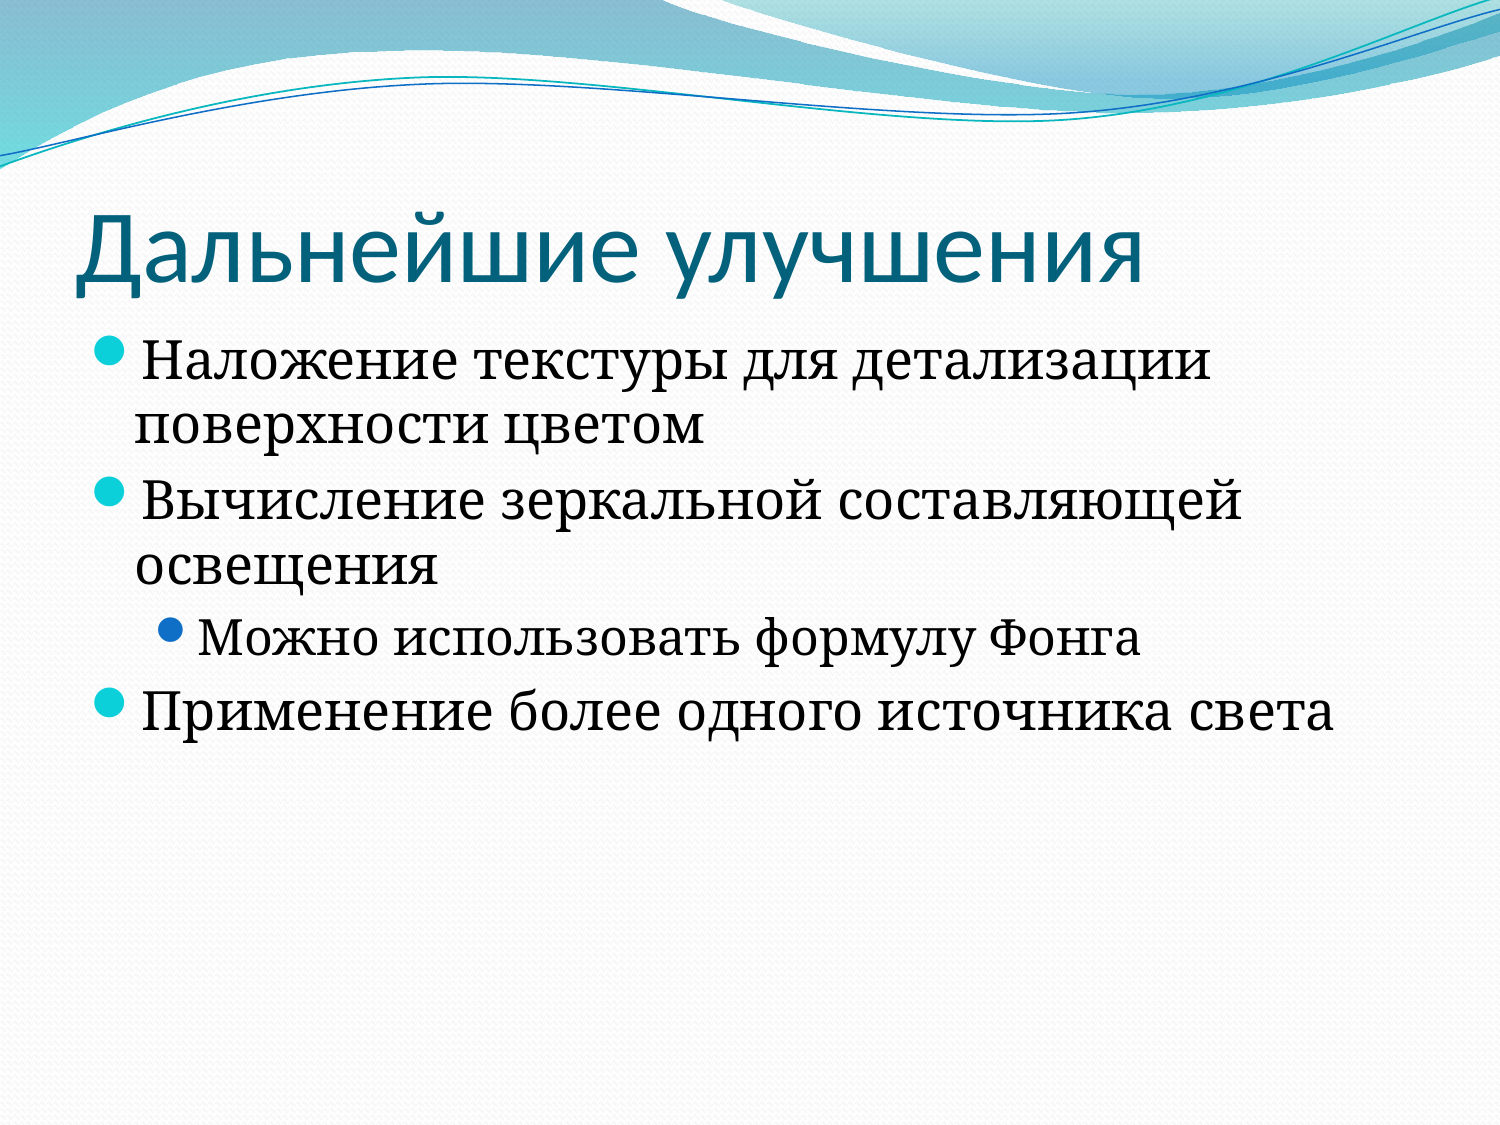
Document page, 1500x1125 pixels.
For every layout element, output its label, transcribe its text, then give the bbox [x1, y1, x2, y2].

list Наложение текстуры для детализации поверхности цветом Вычисление зеркальной составляющей освещения Можно использовать формулу Фонга Применение более одного источника света [75, 317, 1425, 1038]
title Дальнейшие улучшения [75, 115, 1425, 304]
